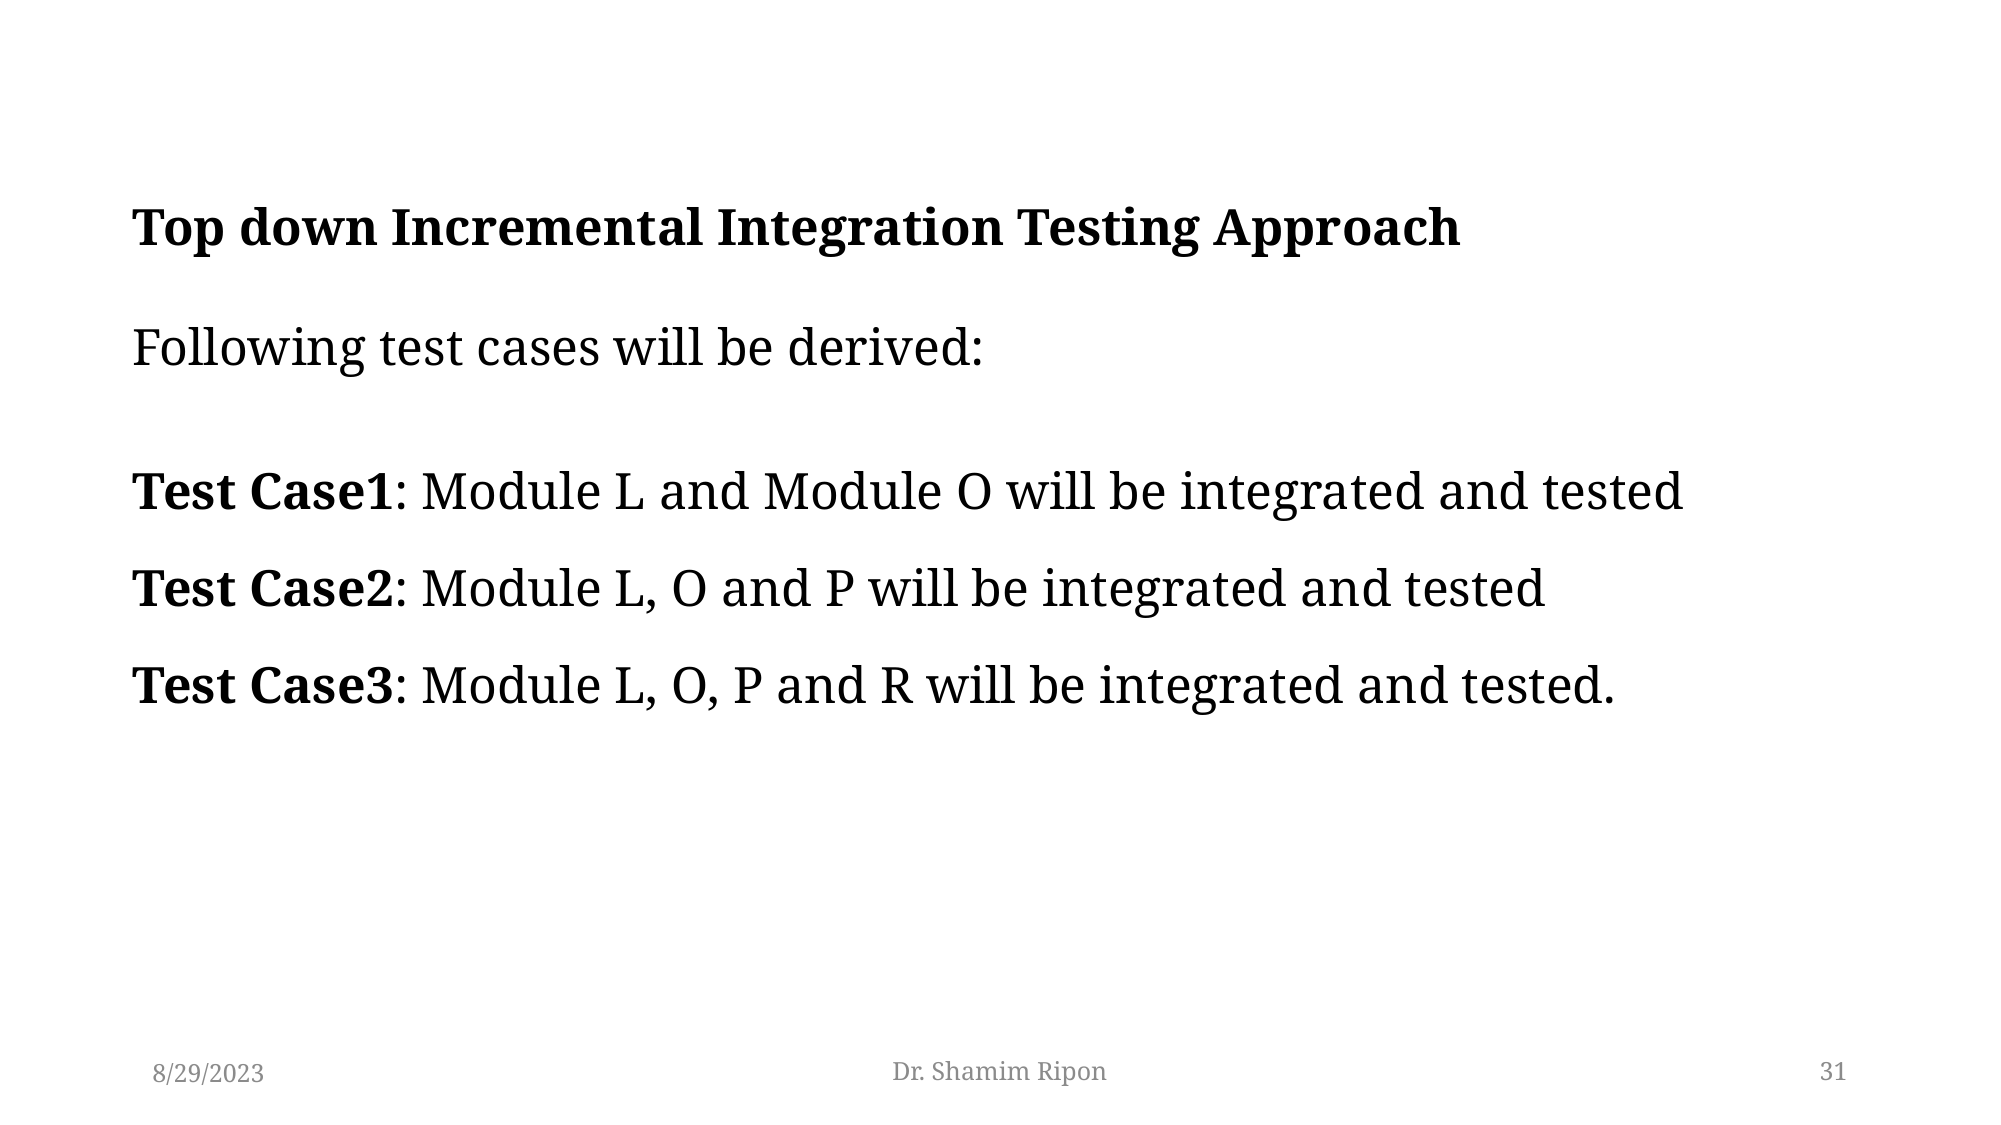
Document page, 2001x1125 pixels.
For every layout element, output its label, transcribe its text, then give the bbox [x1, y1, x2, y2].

footer Dr. Shamim Ripon [662, 1042, 1338, 1103]
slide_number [137, 1042, 588, 1103]
text_box Top down Incremental Integration Testing Approach Following test cases will be derived: Test Case1: Module L and Module O will be integrated and tested Test Case2: Module L, O and P will be integrated and tested Test Case3: Module L, O, P and R will be integrated and tested. [117, 187, 1802, 722]
slide_number 31 [1412, 1042, 1863, 1103]
